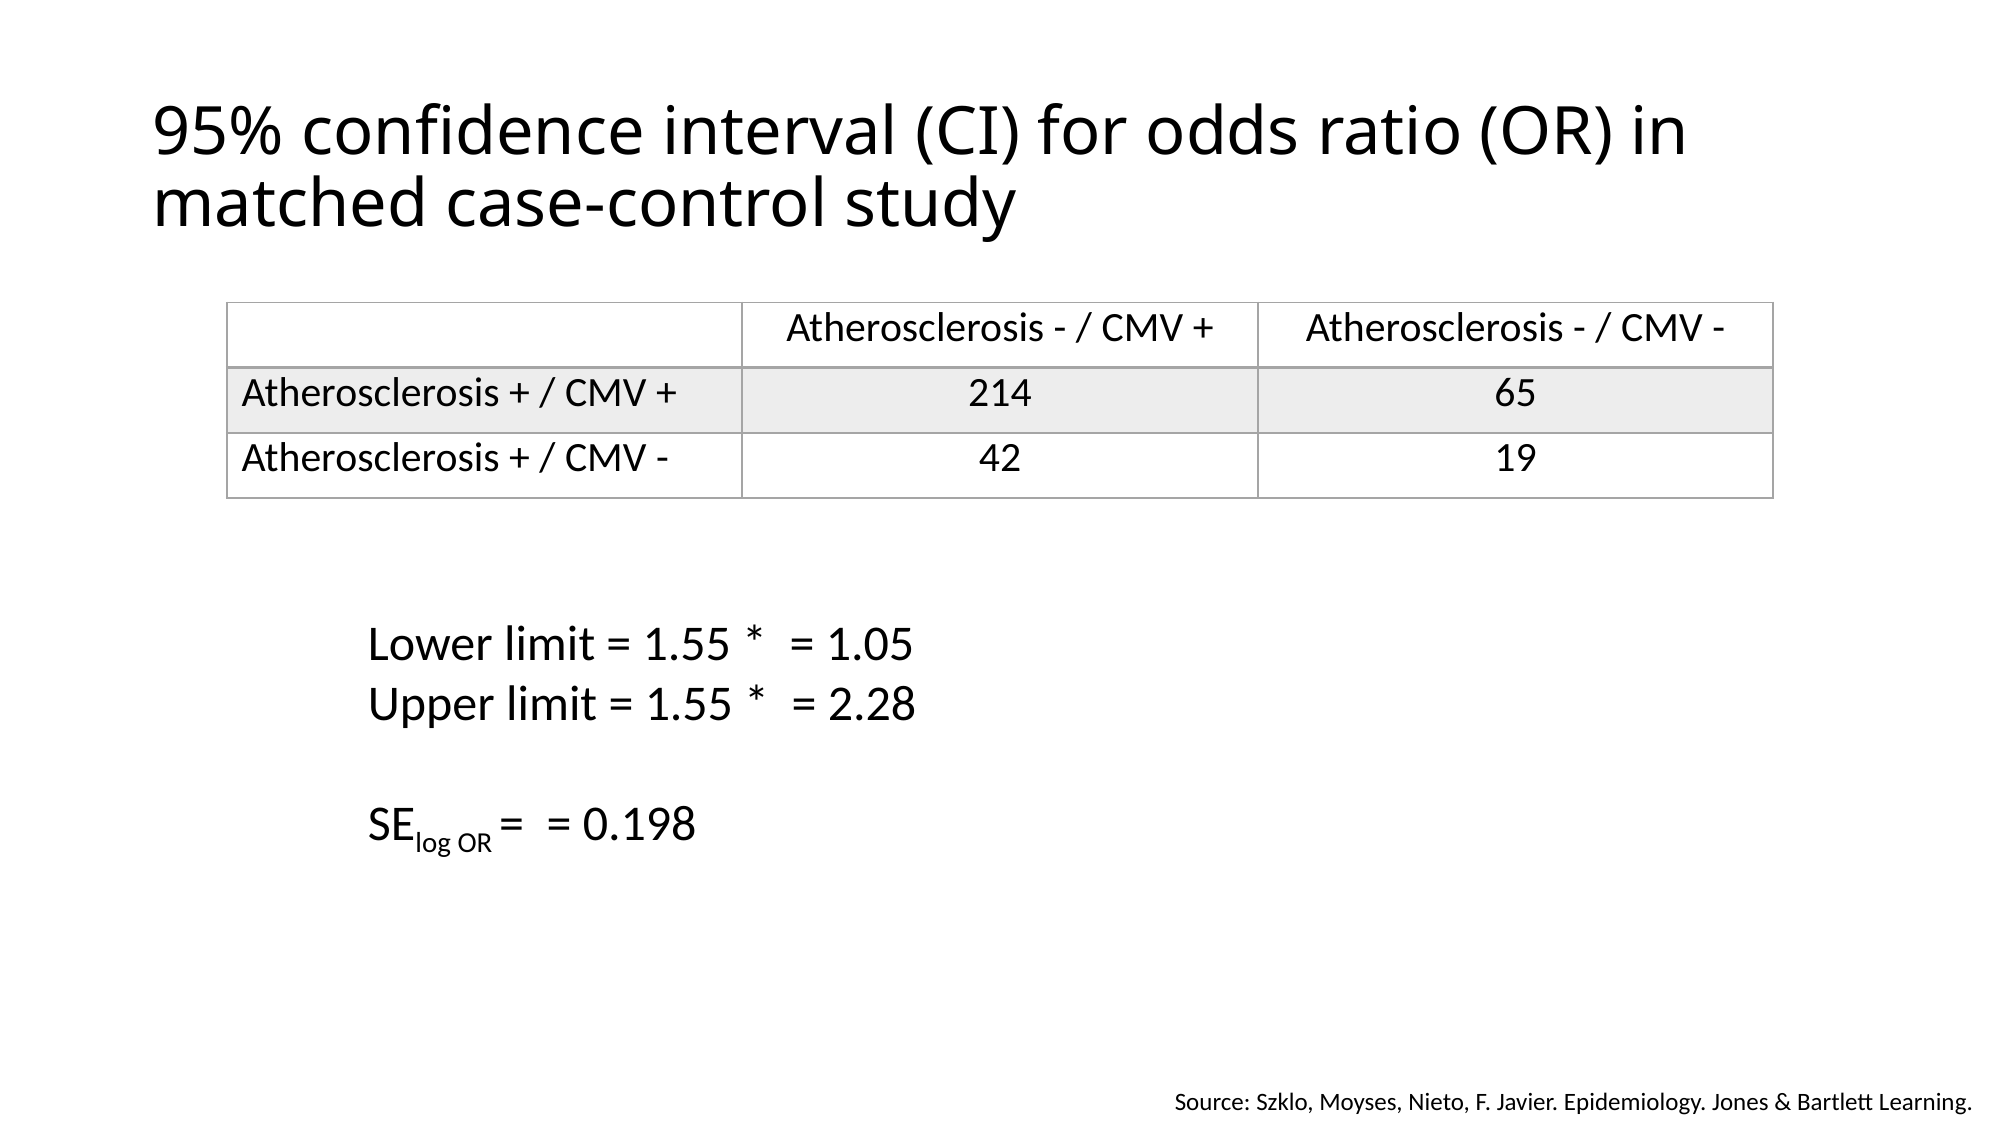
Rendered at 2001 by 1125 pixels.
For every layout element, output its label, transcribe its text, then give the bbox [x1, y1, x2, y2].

table_cell 214 [743, 369, 1257, 432]
table_cell 19 [1259, 434, 1772, 497]
table_header [228, 303, 741, 366]
text_box Source: Szklo, Moyses, Nieto, F. Javier. Epidemiology. Jones & Bartlett Learning. [1160, 1077, 1996, 1123]
table_header Atherosclerosis - / CMV - [1259, 303, 1772, 366]
table_cell 65 [1259, 369, 1772, 432]
table_cell Atherosclerosis + / CMV + [228, 369, 741, 432]
table_cell 42 [743, 434, 1257, 497]
table_header Atherosclerosis - / CMV + [743, 303, 1257, 366]
title 95% confidence interval (CI) for odds ratio (OR) in matched case-control study [137, 59, 1863, 278]
table_cell Atherosclerosis + / CMV - [228, 434, 741, 497]
